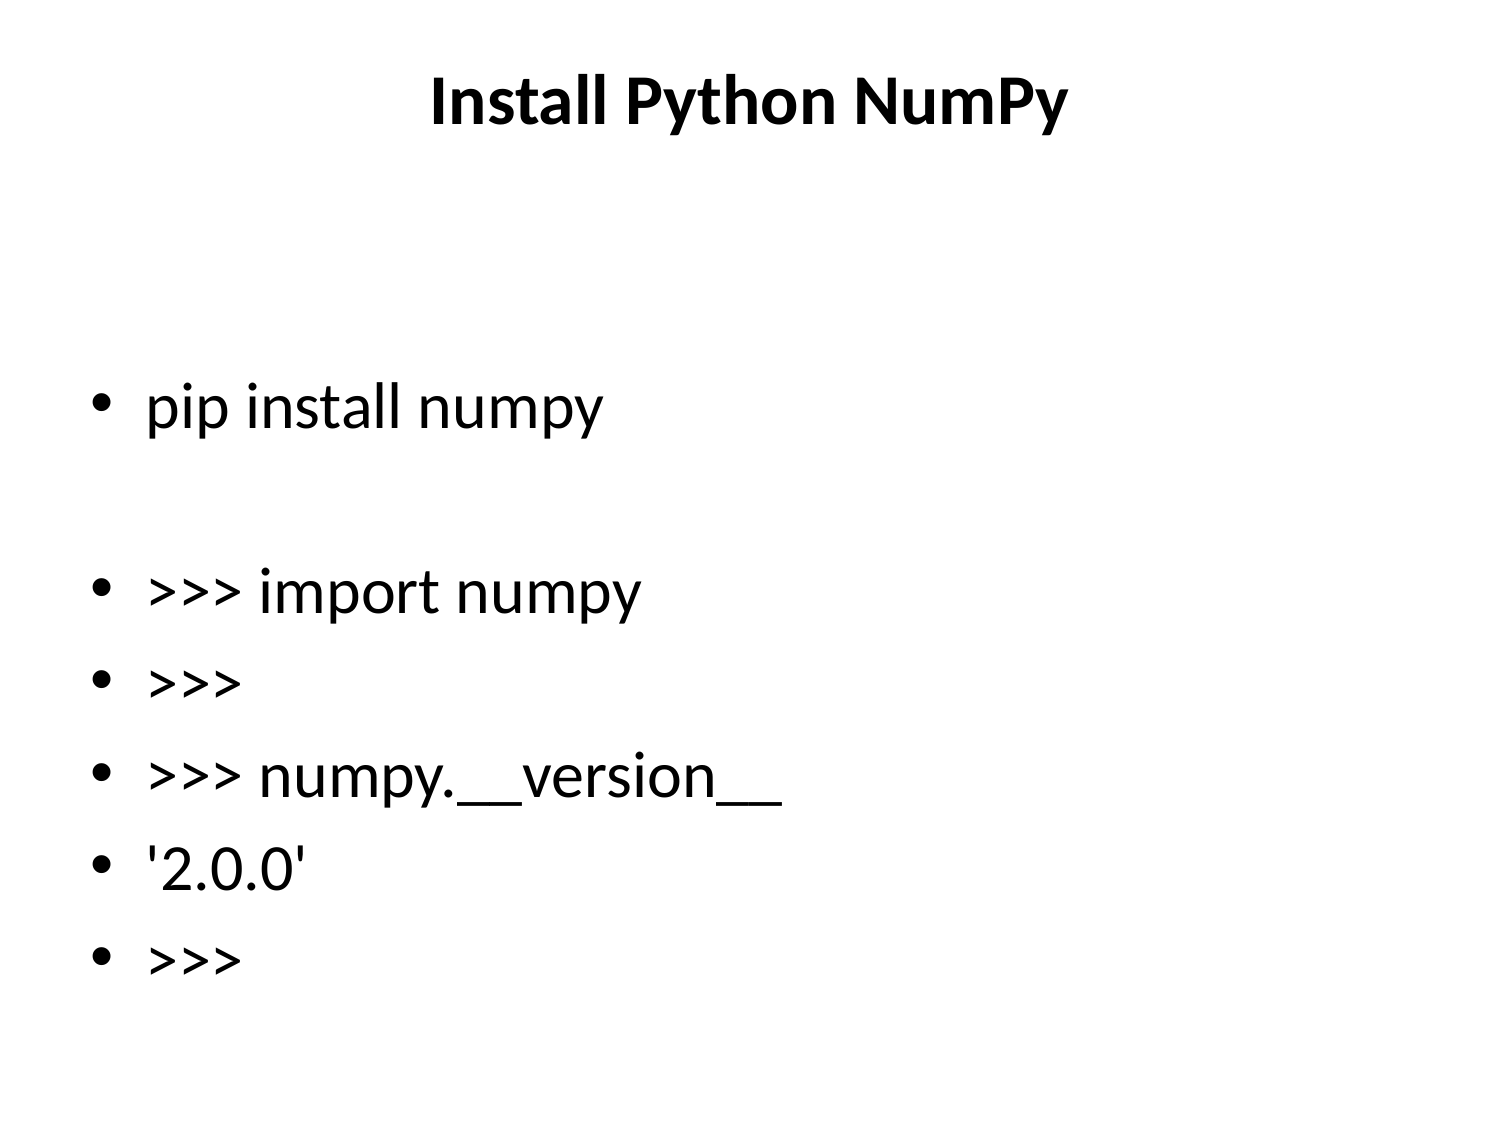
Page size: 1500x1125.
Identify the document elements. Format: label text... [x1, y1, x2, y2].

title Install Python NumPy [75, 45, 1425, 233]
list pip install numpy >>> import numpy >>> >>> numpy.__version__ '2.0.0' >>> [75, 262, 1425, 1005]
